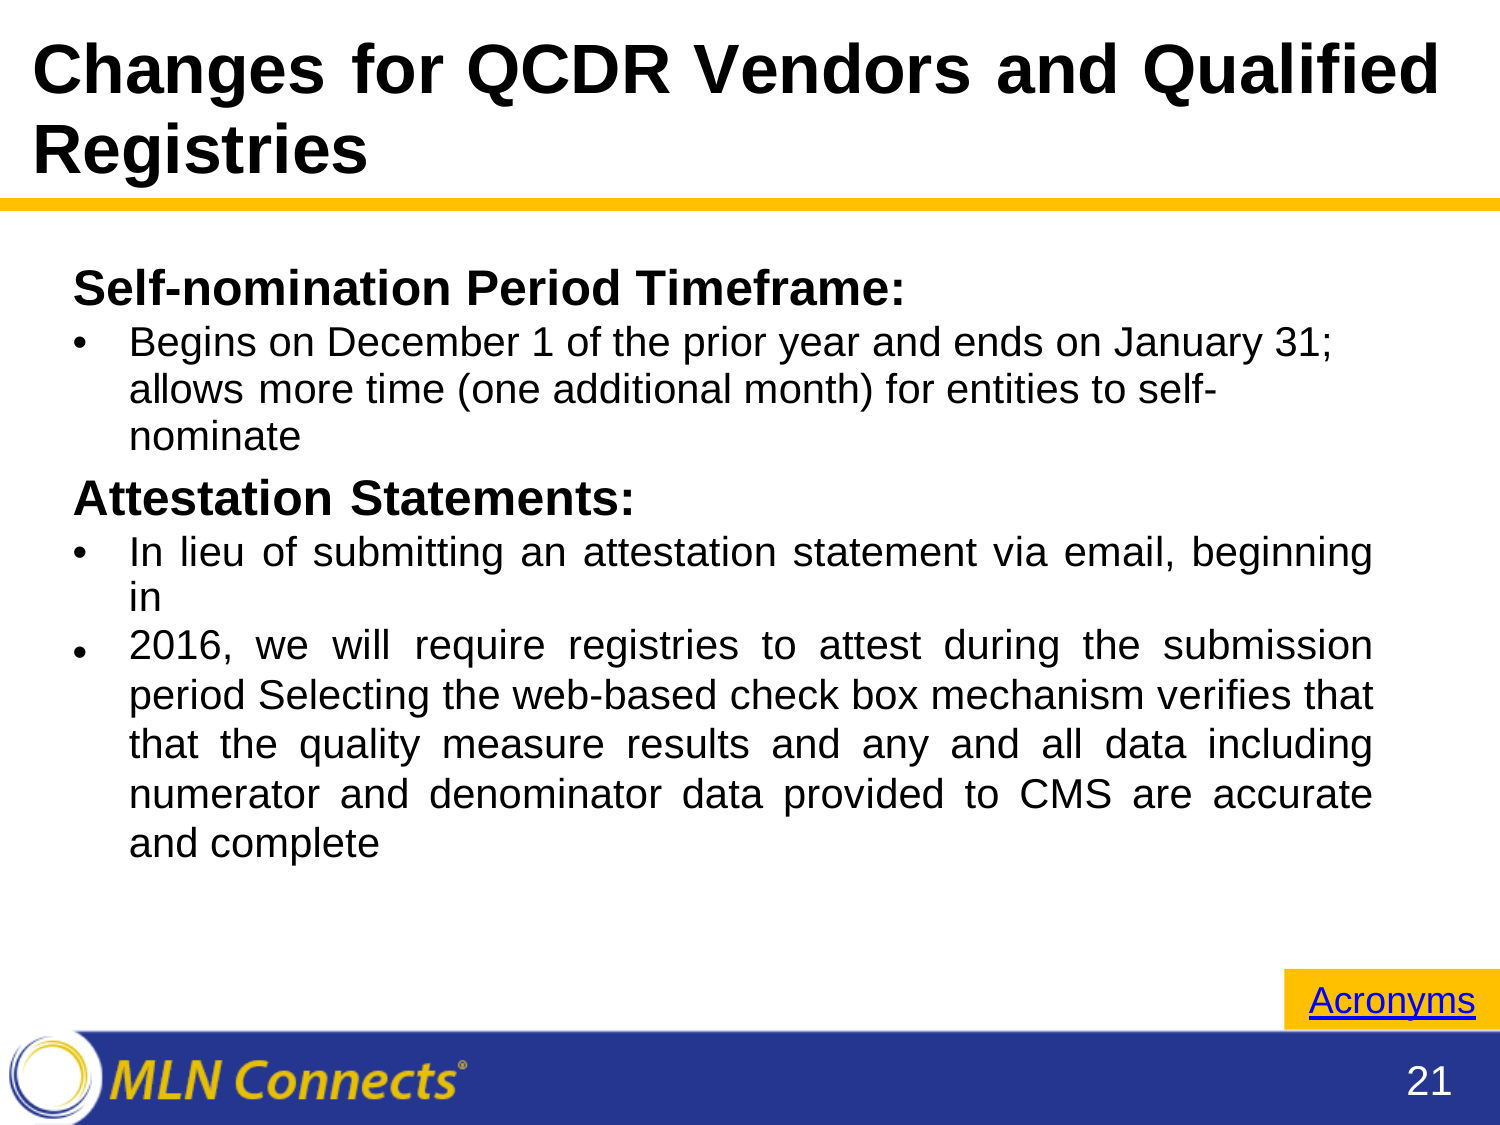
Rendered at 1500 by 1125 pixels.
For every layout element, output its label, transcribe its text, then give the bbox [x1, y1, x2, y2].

text_box Acronyms [1306, 981, 1483, 1023]
text_box Begins on December 1 of the prior year and ends on January 31; allows more time (one additional month) for entities to self-nominate [126, 320, 1389, 417]
text_box In lieu of submitting an attestation statement via email, beginning in 2016, we will require registries to attest during the submission period Selecting the web-based check box mechanism verifies that that the quality measure results and any and all data including numerator and denominator data provided to CMS are accurate and complete [126, 530, 1410, 777]
text_box [1284, 968, 1500, 1030]
text_box Changes for QCDR Vendors and Qualified Registries [30, 34, 1451, 189]
text_box • [70, 530, 96, 577]
text_box Self-nomination Period Timeframe: [70, 261, 913, 317]
text_box • [70, 630, 96, 677]
text_box [0, 0, 1500, 204]
text_box • [70, 320, 96, 367]
text_box Attestation Statements: [70, 471, 645, 527]
text_box [0, 205, 1500, 1125]
text_box 21 [1404, 1058, 1462, 1105]
